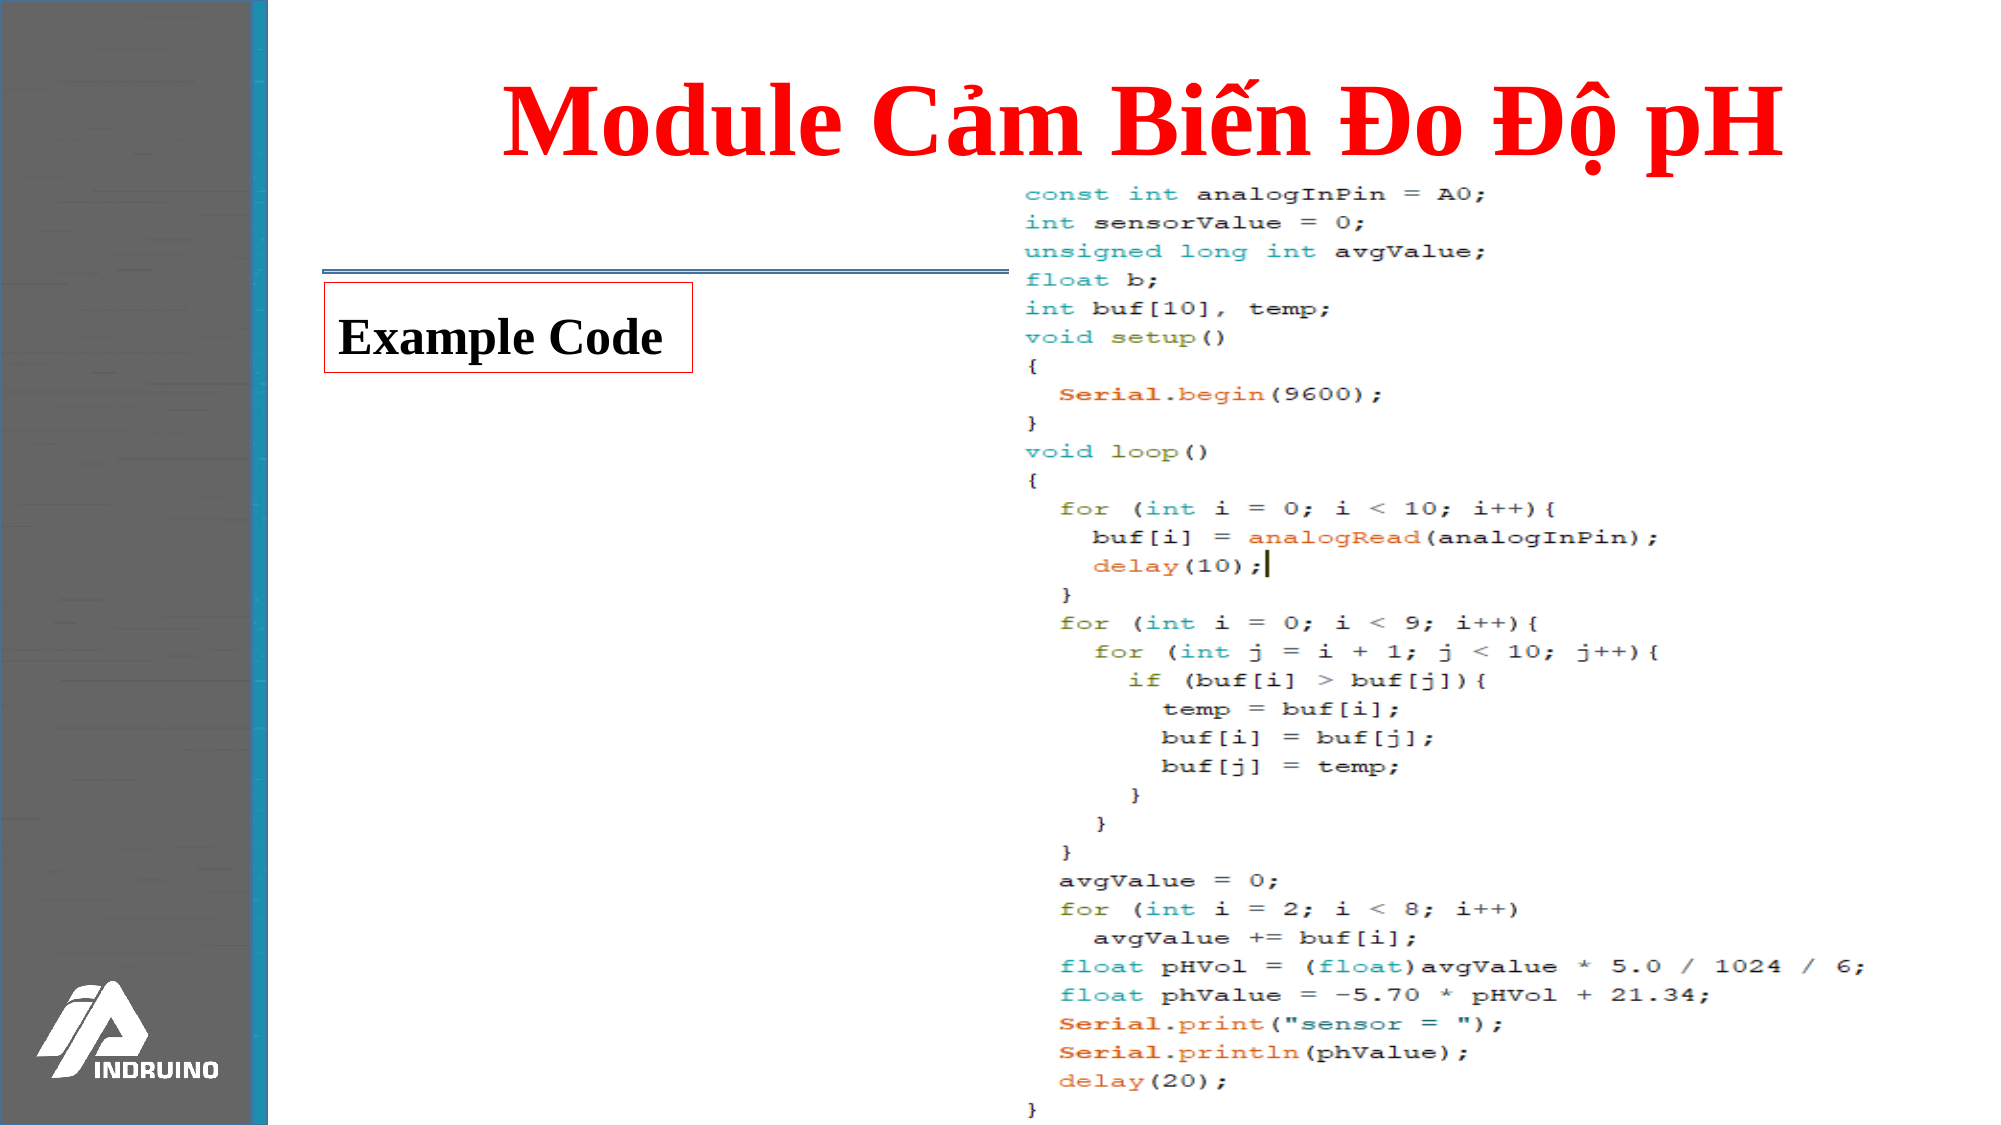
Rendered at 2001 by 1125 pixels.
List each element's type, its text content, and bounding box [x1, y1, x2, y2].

text_box Module Cảm Biến Đo Độ pH [487, 43, 1807, 184]
text_box Example Code [324, 282, 693, 373]
picture [253, 1, 266, 1124]
picture [1009, 185, 1879, 1125]
picture [1, 1, 250, 1124]
